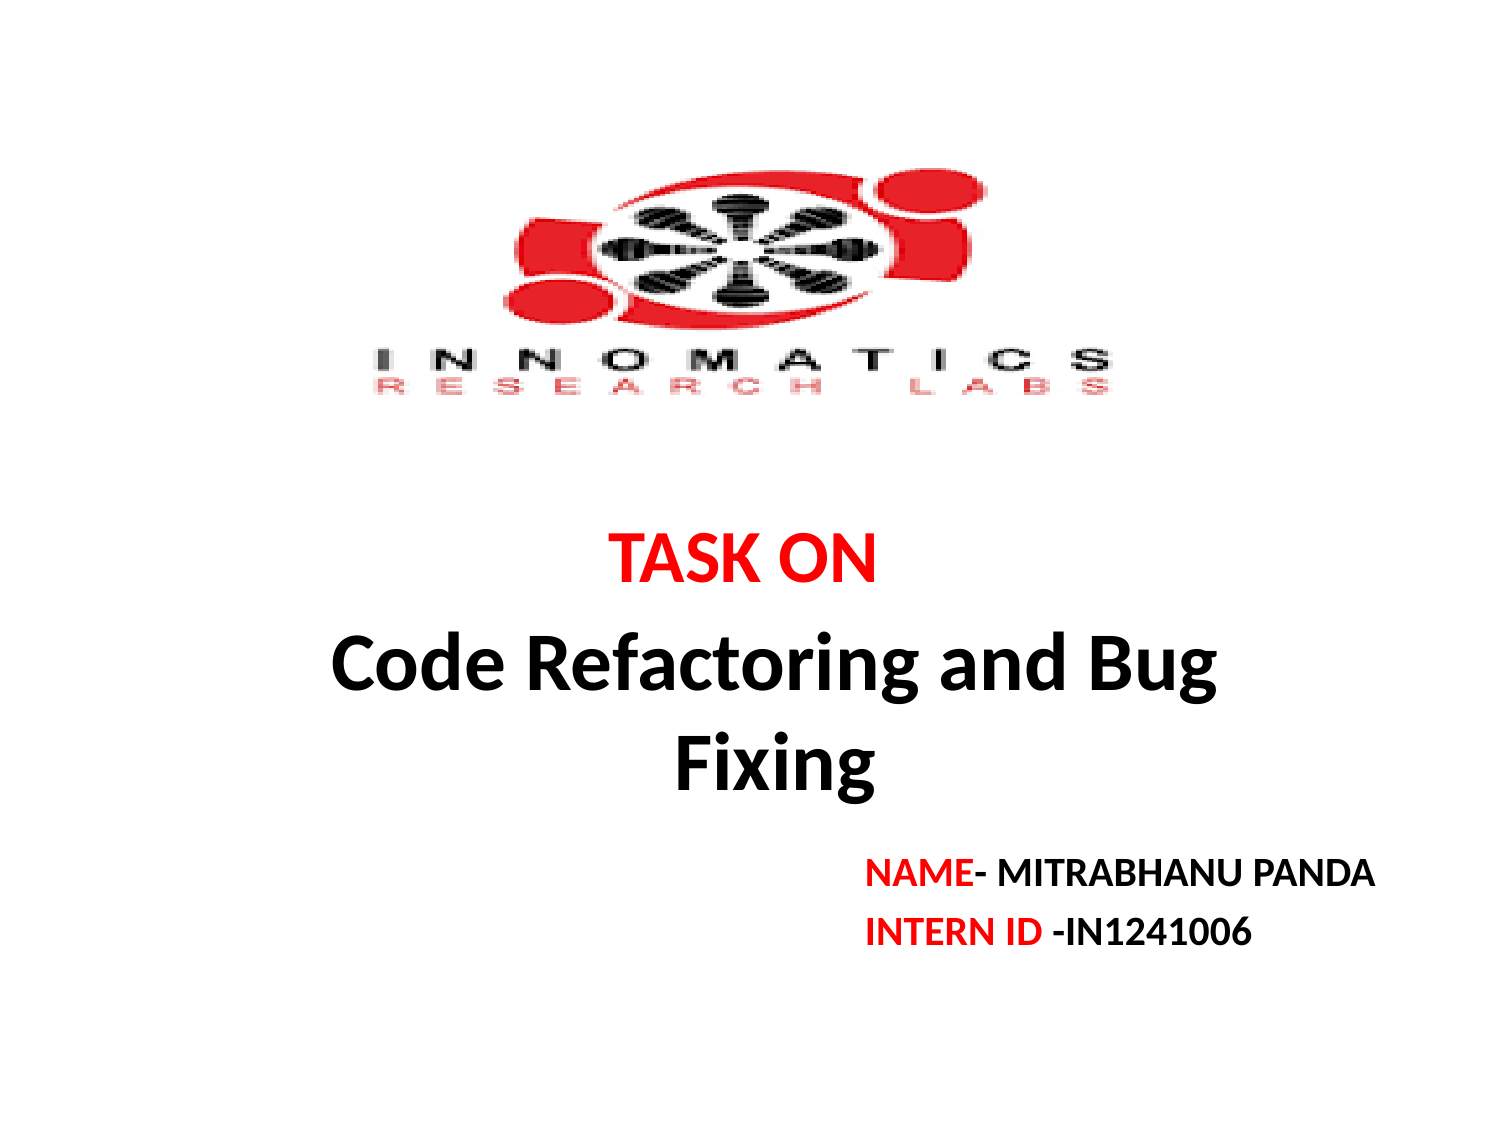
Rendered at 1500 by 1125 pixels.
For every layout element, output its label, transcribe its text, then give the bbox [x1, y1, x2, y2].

picture [212, 73, 1276, 489]
text_box NAME- MITRABHANU PANDA INTERN ID -IN1241006 [849, 837, 1400, 963]
text_box TASK ON [398, 498, 1089, 617]
subtitle Code Refactoring and Bug Fixing [249, 600, 1300, 813]
